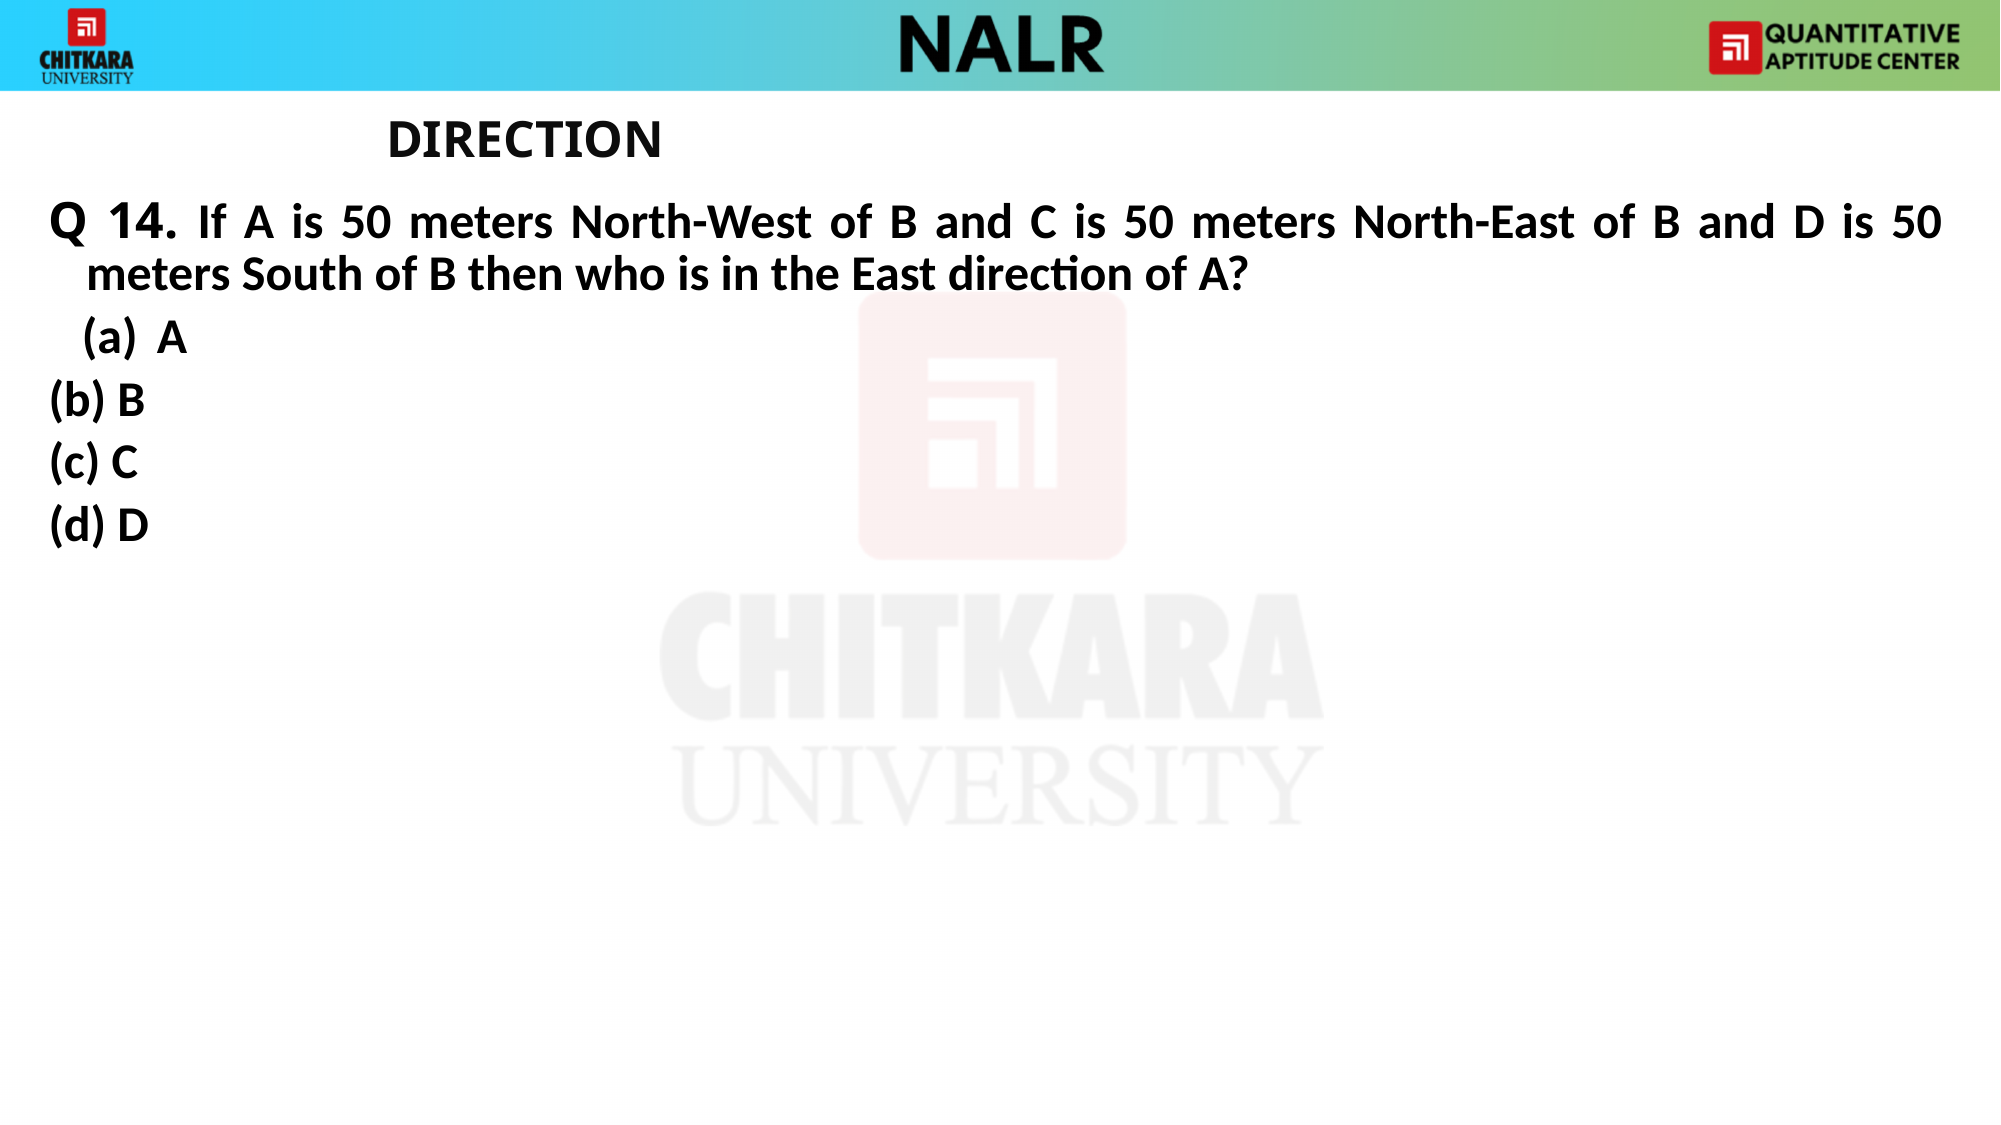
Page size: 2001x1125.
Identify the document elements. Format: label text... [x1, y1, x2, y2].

picture [0, 0, 2000, 1125]
title [41, 31, 1959, 96]
list DIRECTION Q 14. If A is 50 meters North-West of B and C is 50 meters North-East of B and D is 50 meters South of B then who is in the East direction of A? A (b) B (c) C (d) D [33, 96, 1959, 1053]
